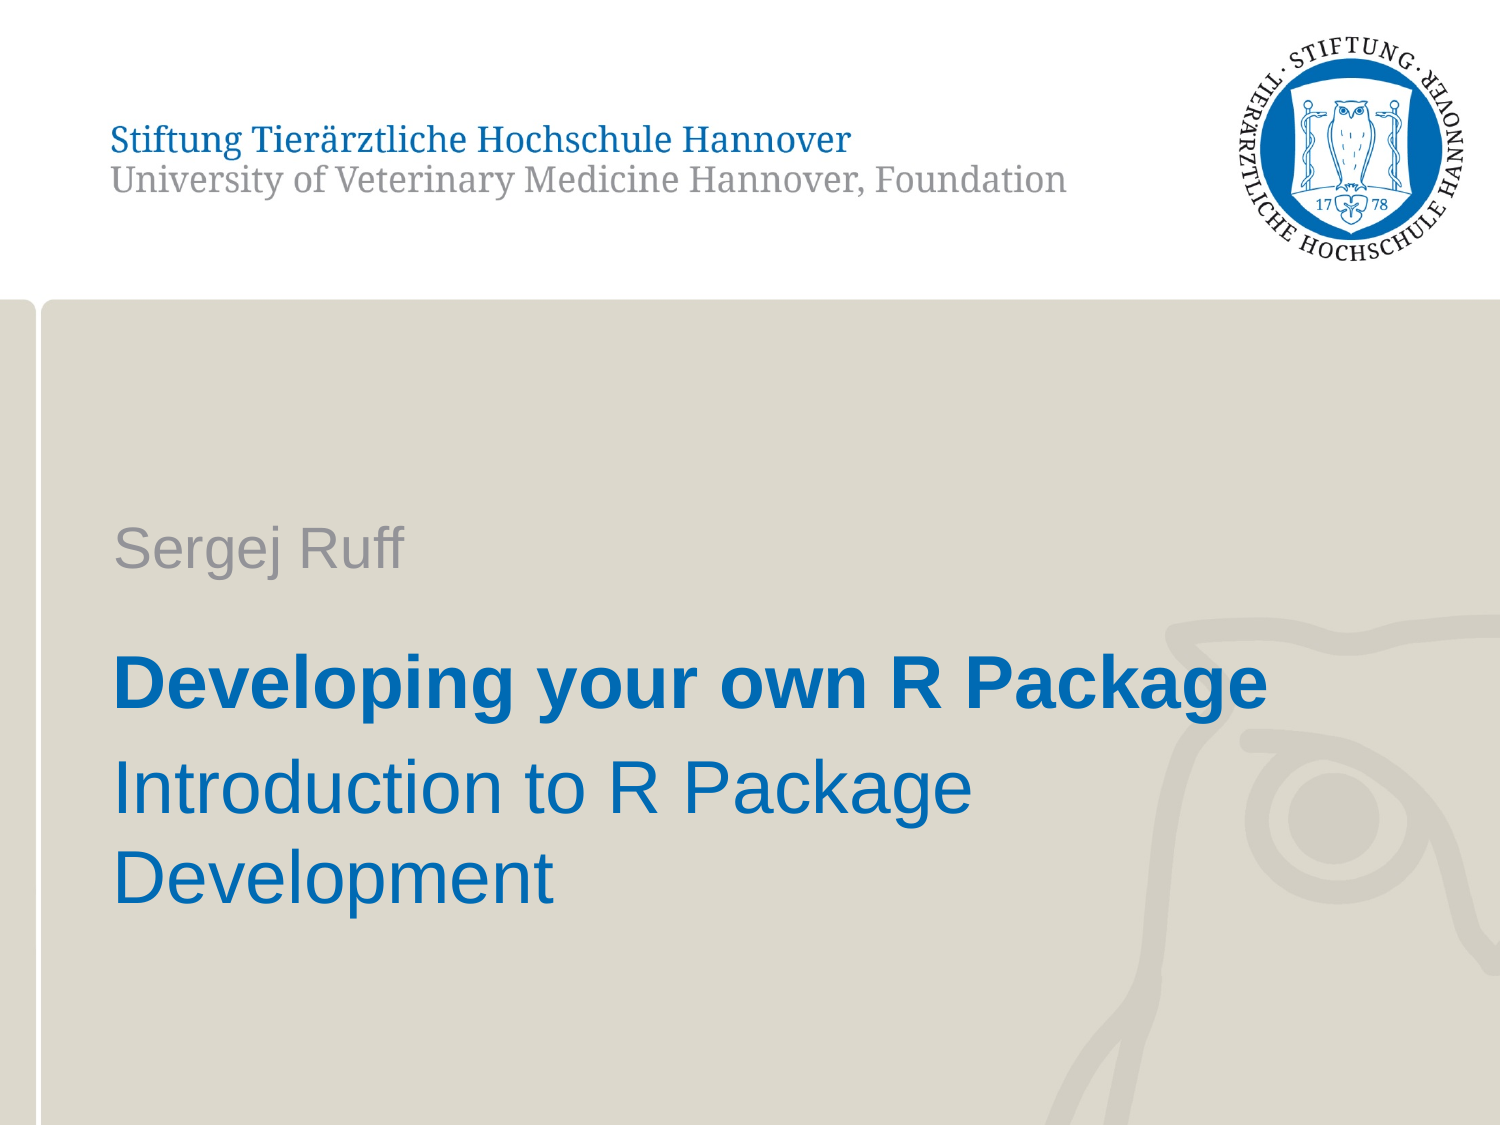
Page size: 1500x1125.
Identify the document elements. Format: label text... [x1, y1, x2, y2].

list Developing your own R Package Introduction to R Package Development [112, 633, 1412, 925]
list Sergej Ruff [113, 467, 1413, 622]
picture [0, 0, 1500, 1125]
